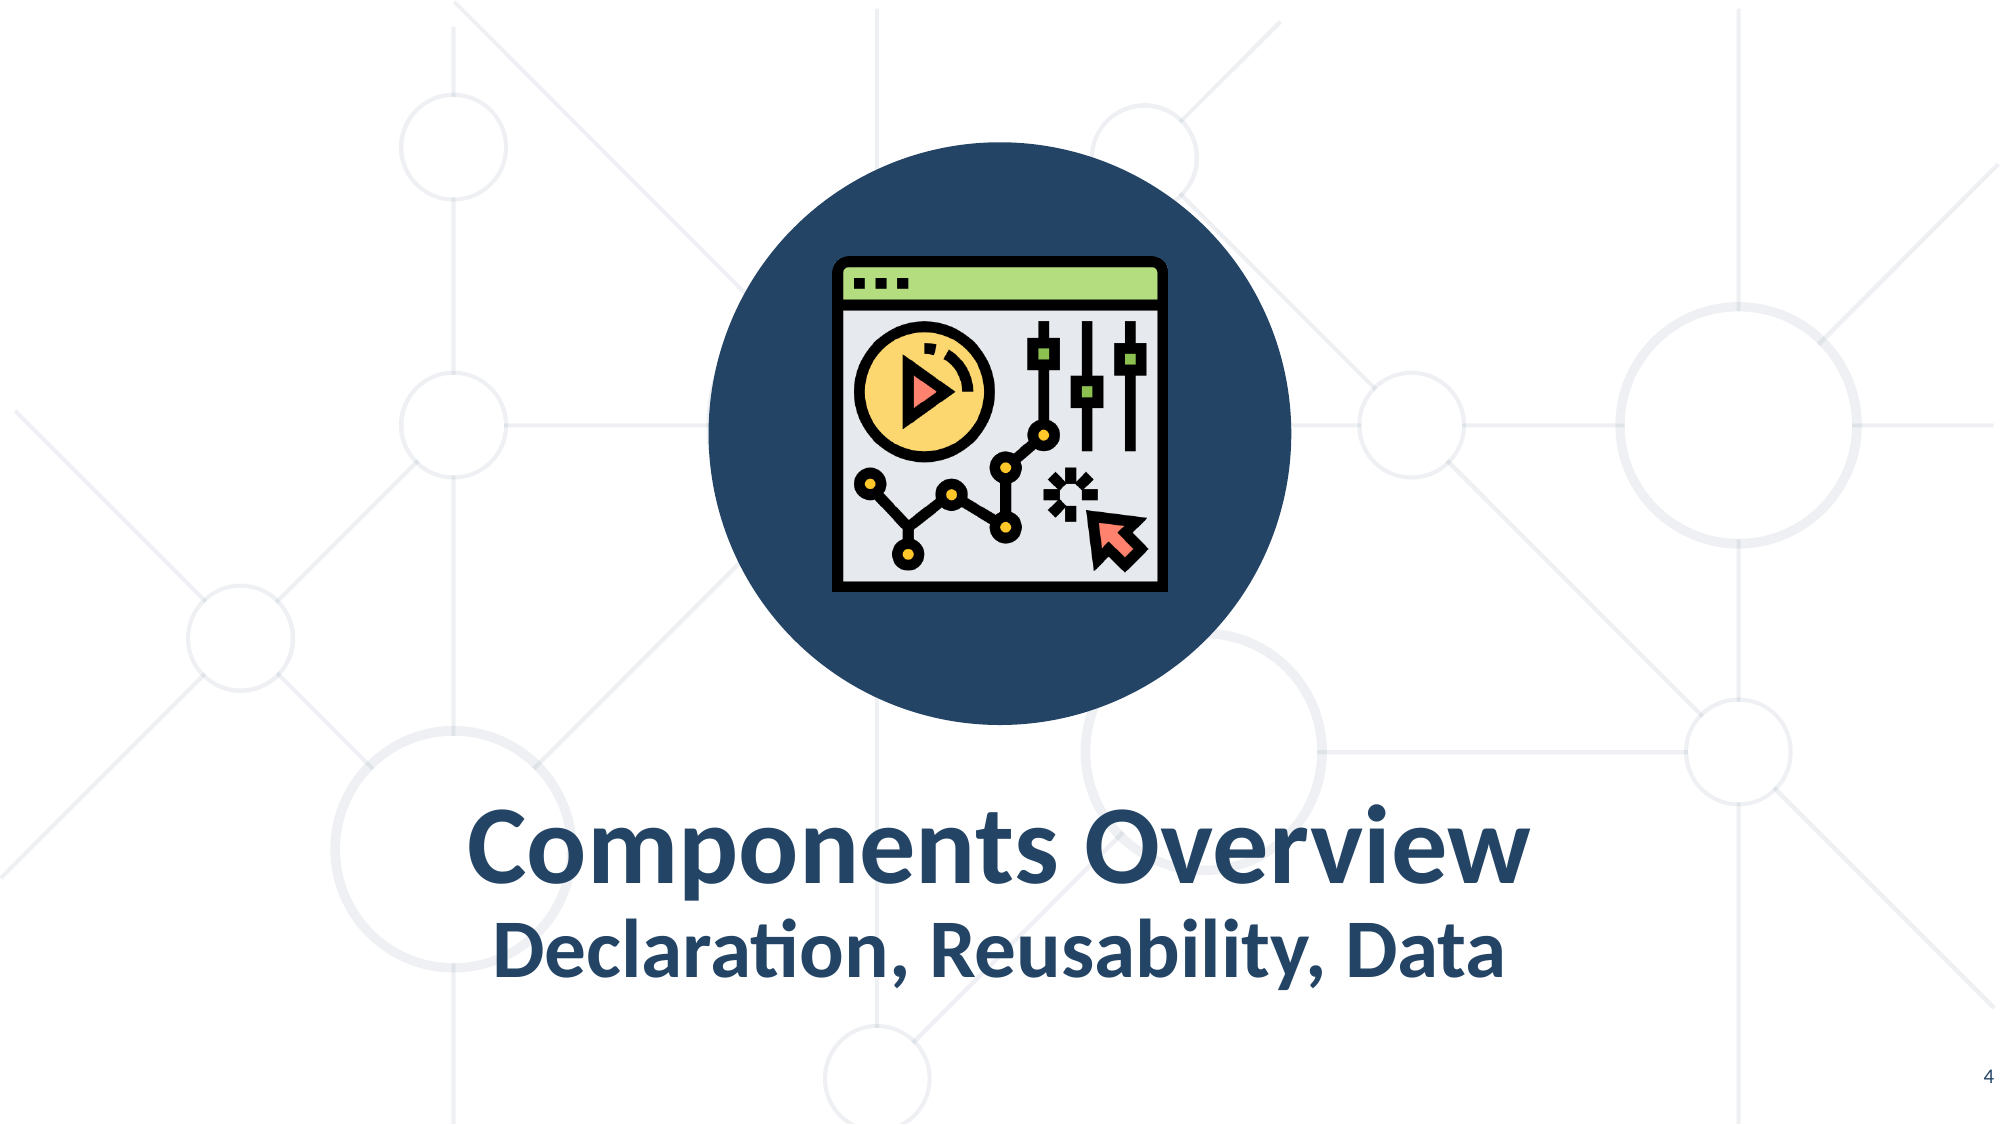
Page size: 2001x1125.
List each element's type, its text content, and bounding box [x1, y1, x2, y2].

picture [831, 255, 1169, 593]
list Declaration, Reusability, Data [100, 900, 1900, 983]
list Components Overview [100, 771, 1900, 898]
slide_number 4 [1929, 1049, 2000, 1100]
